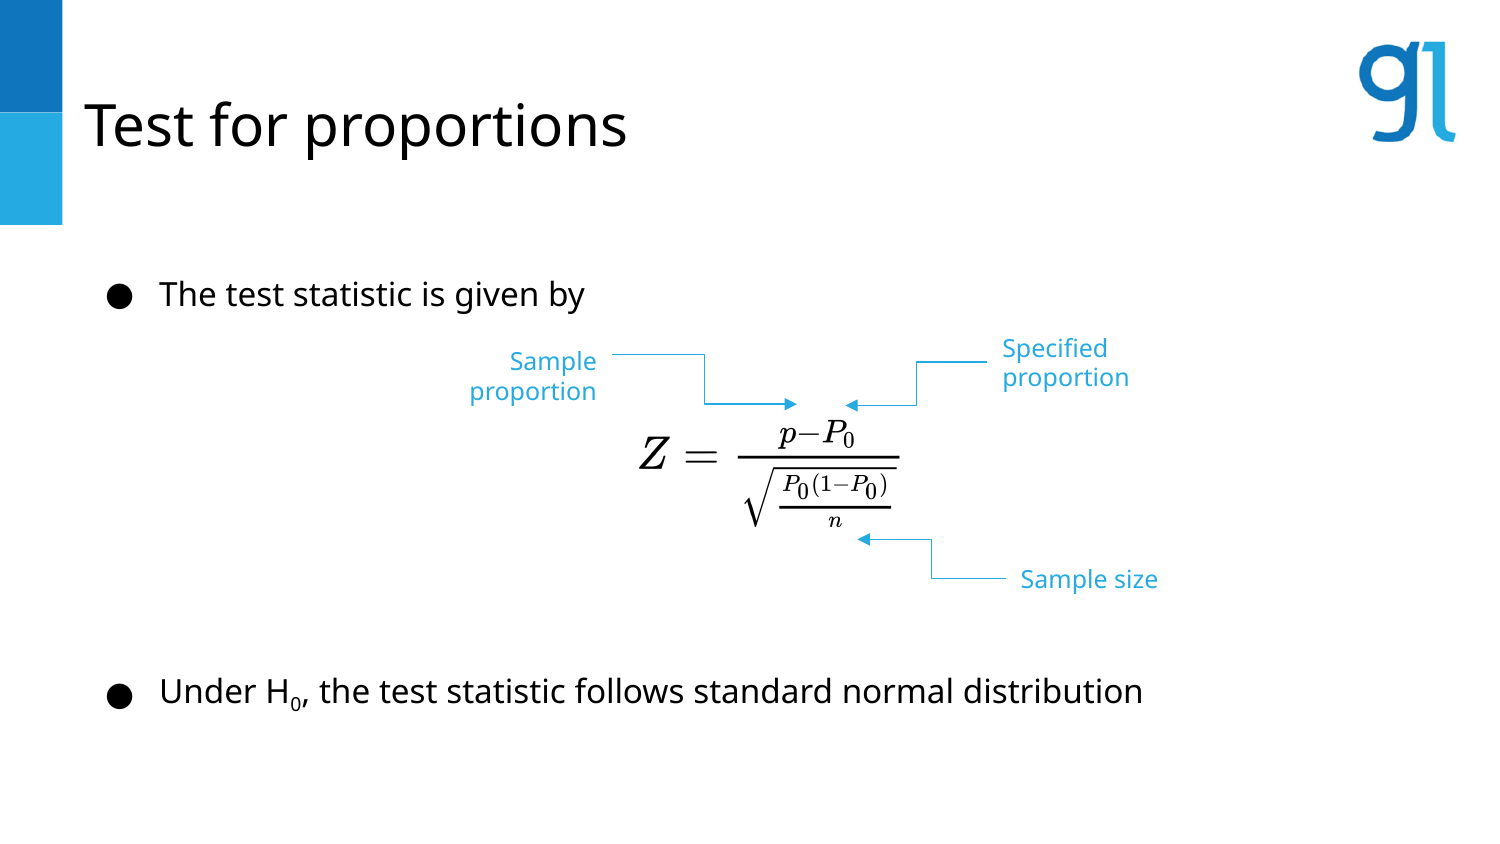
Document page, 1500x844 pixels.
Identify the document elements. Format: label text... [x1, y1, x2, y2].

title Test for proportions [69, 72, 1175, 167]
picture [1331, 17, 1482, 167]
picture [636, 414, 906, 530]
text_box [611, 354, 798, 405]
text_box Specified proportion [987, 337, 1213, 387]
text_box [857, 539, 1006, 579]
text_box Sample proportion [425, 330, 613, 379]
text_box Under H0, the test statistic follows standard normal distribution [69, 654, 1426, 766]
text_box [844, 361, 988, 406]
text_box Sample size [1005, 553, 1202, 603]
list The test statistic is given by [69, 257, 1426, 352]
